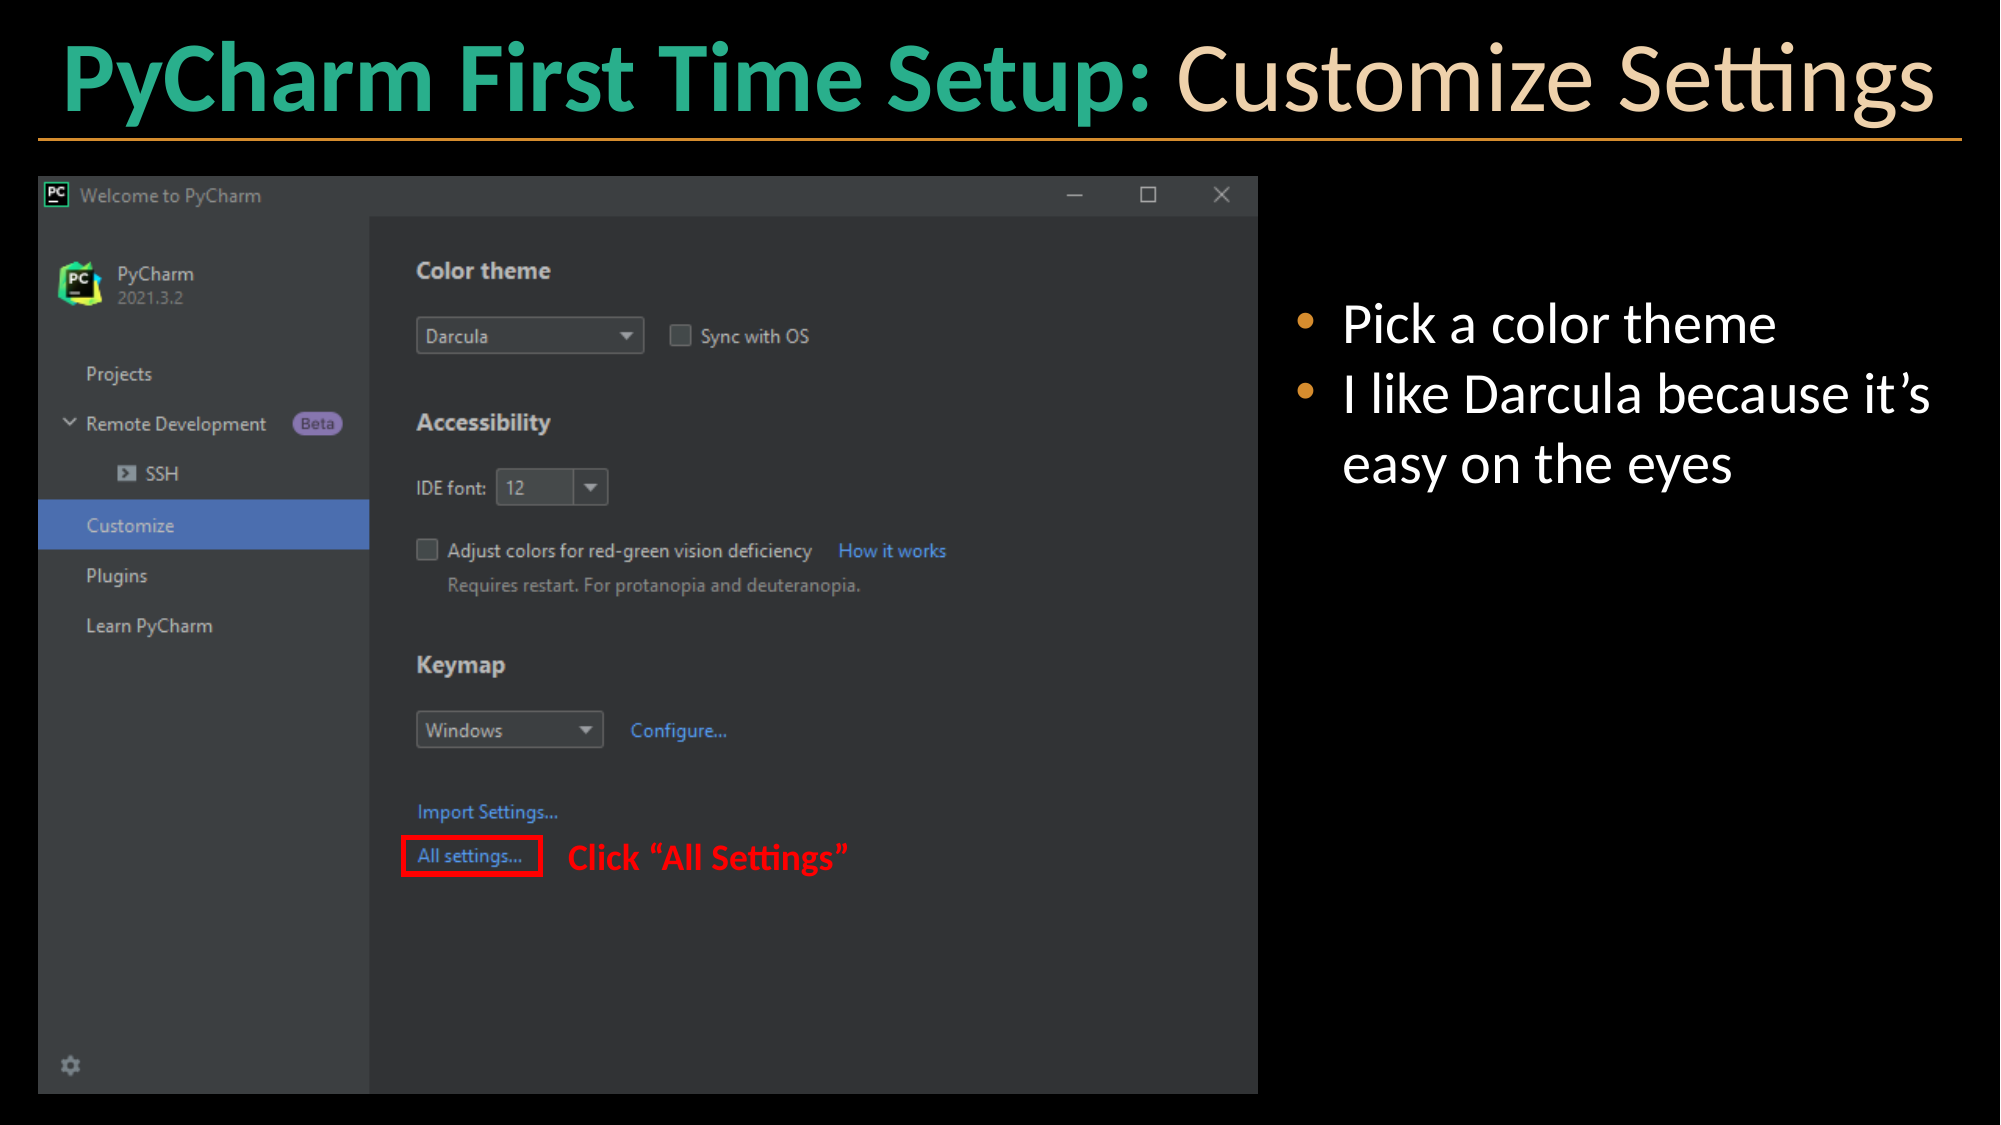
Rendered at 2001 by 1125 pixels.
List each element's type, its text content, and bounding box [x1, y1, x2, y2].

text_box PyCharm First Time Setup: Customize Settings [38, 9, 1962, 139]
text_box PyCharm First Time Setup: Customize Settings [38, 140, 1962, 149]
picture [38, 176, 1258, 1094]
text_box Pick a color theme I like Darcula because it’s easy on the eyes [1280, 277, 1962, 503]
